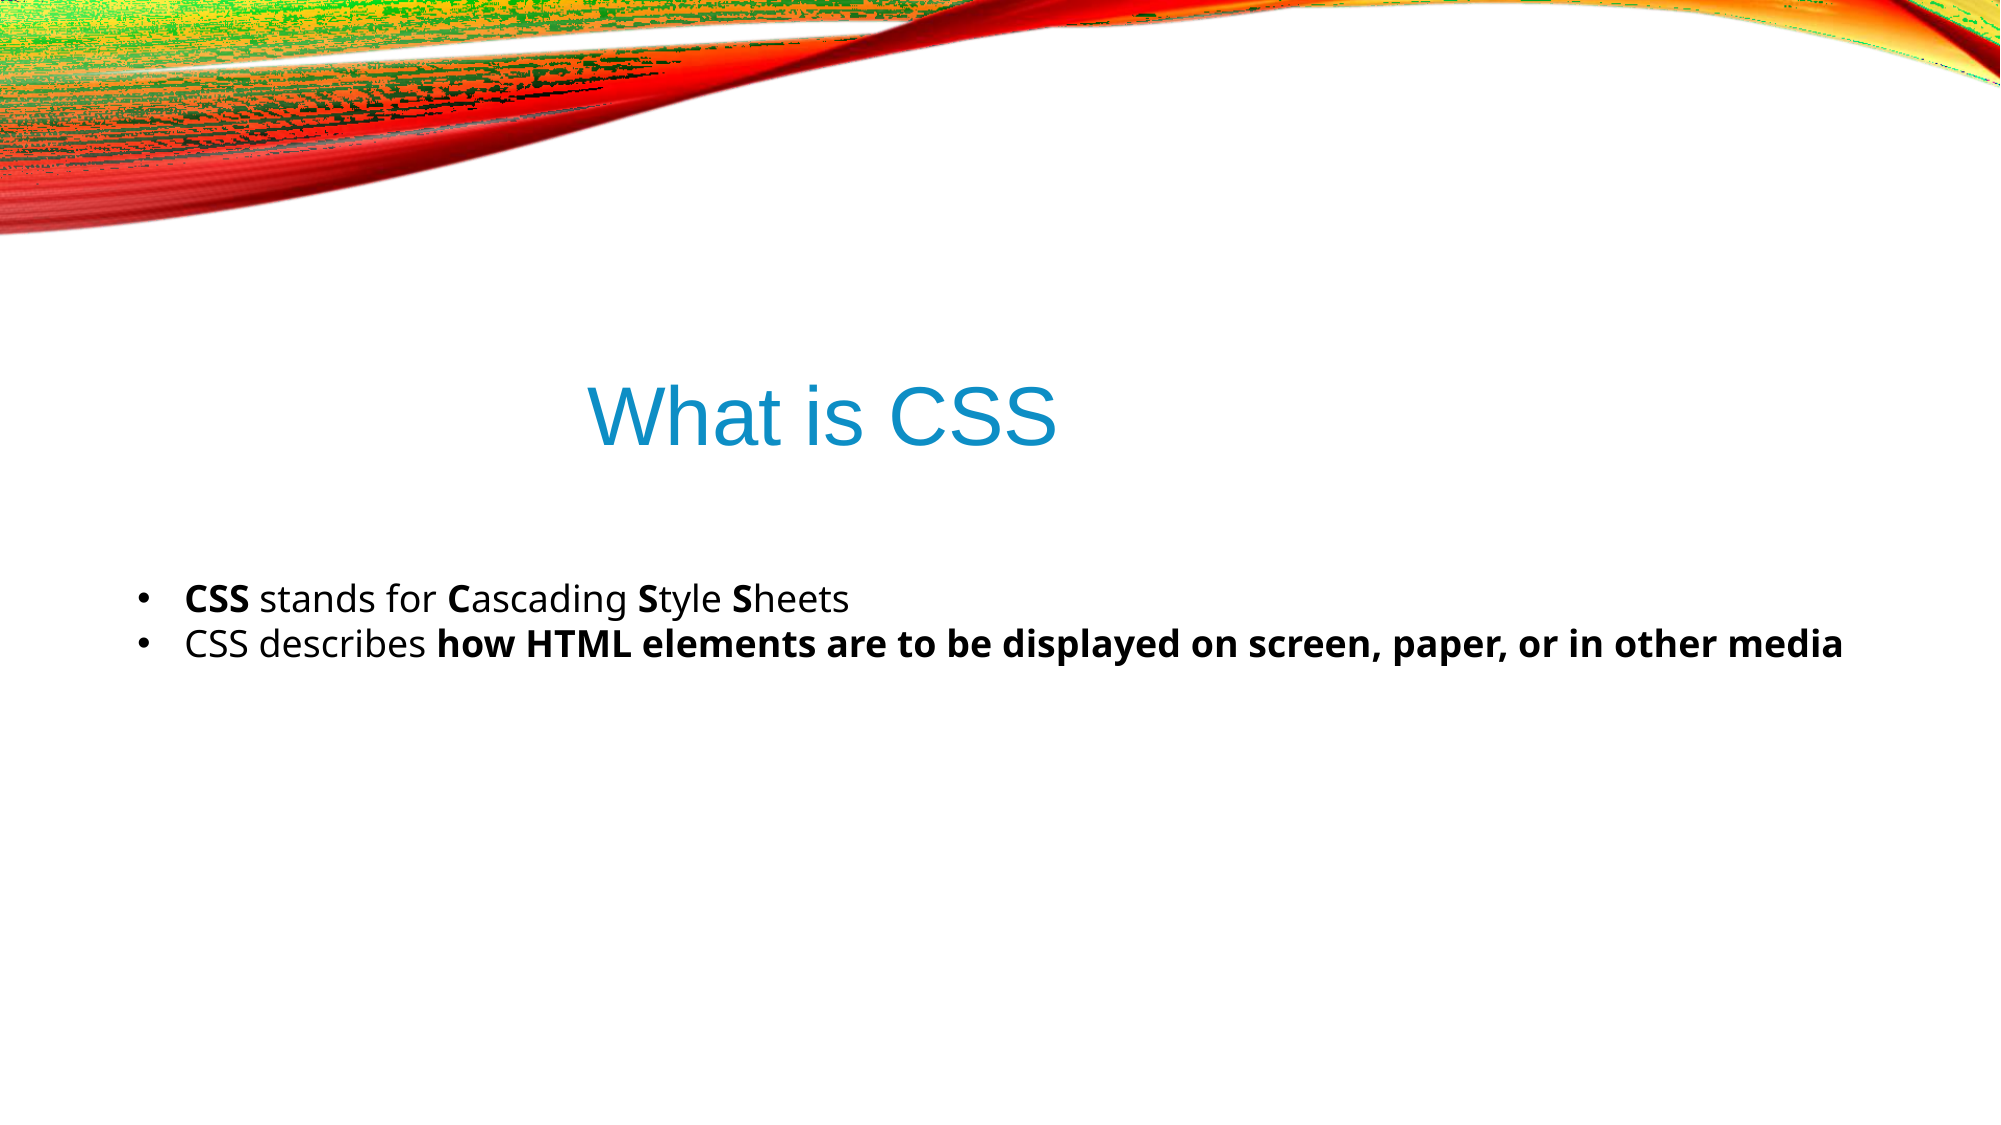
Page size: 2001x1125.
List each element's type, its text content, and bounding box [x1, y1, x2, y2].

title What is CSS [587, 362, 1238, 464]
list CSS stands for Cascading Style Sheets CSS describes how HTML elements are to be displayed on screen, paper, or in other media [137, 575, 1887, 712]
picture [0, 0, 2000, 237]
